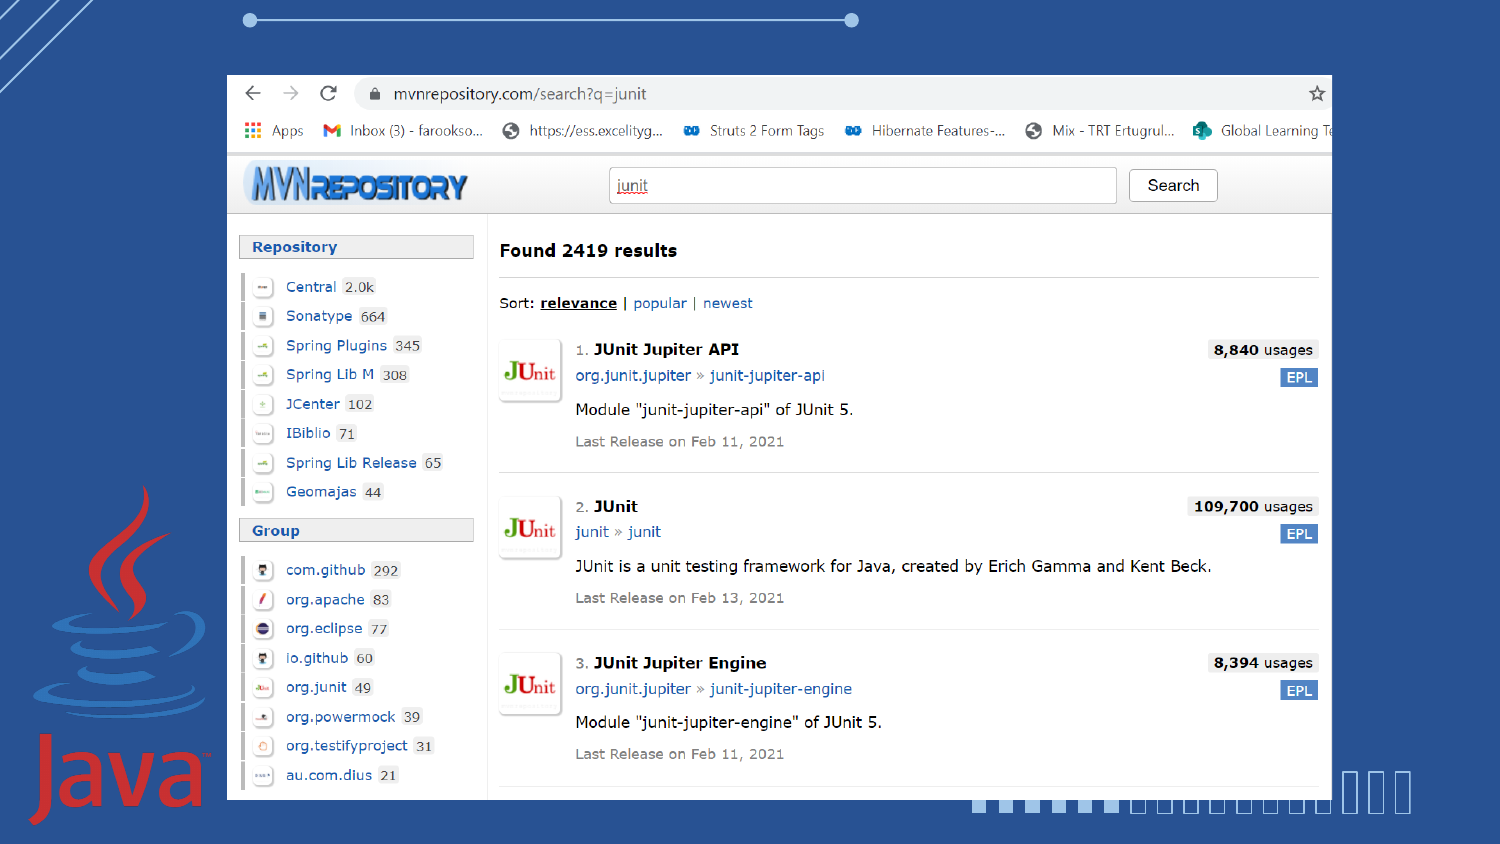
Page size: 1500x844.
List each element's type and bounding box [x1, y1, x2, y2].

picture [0, 75, 1333, 842]
